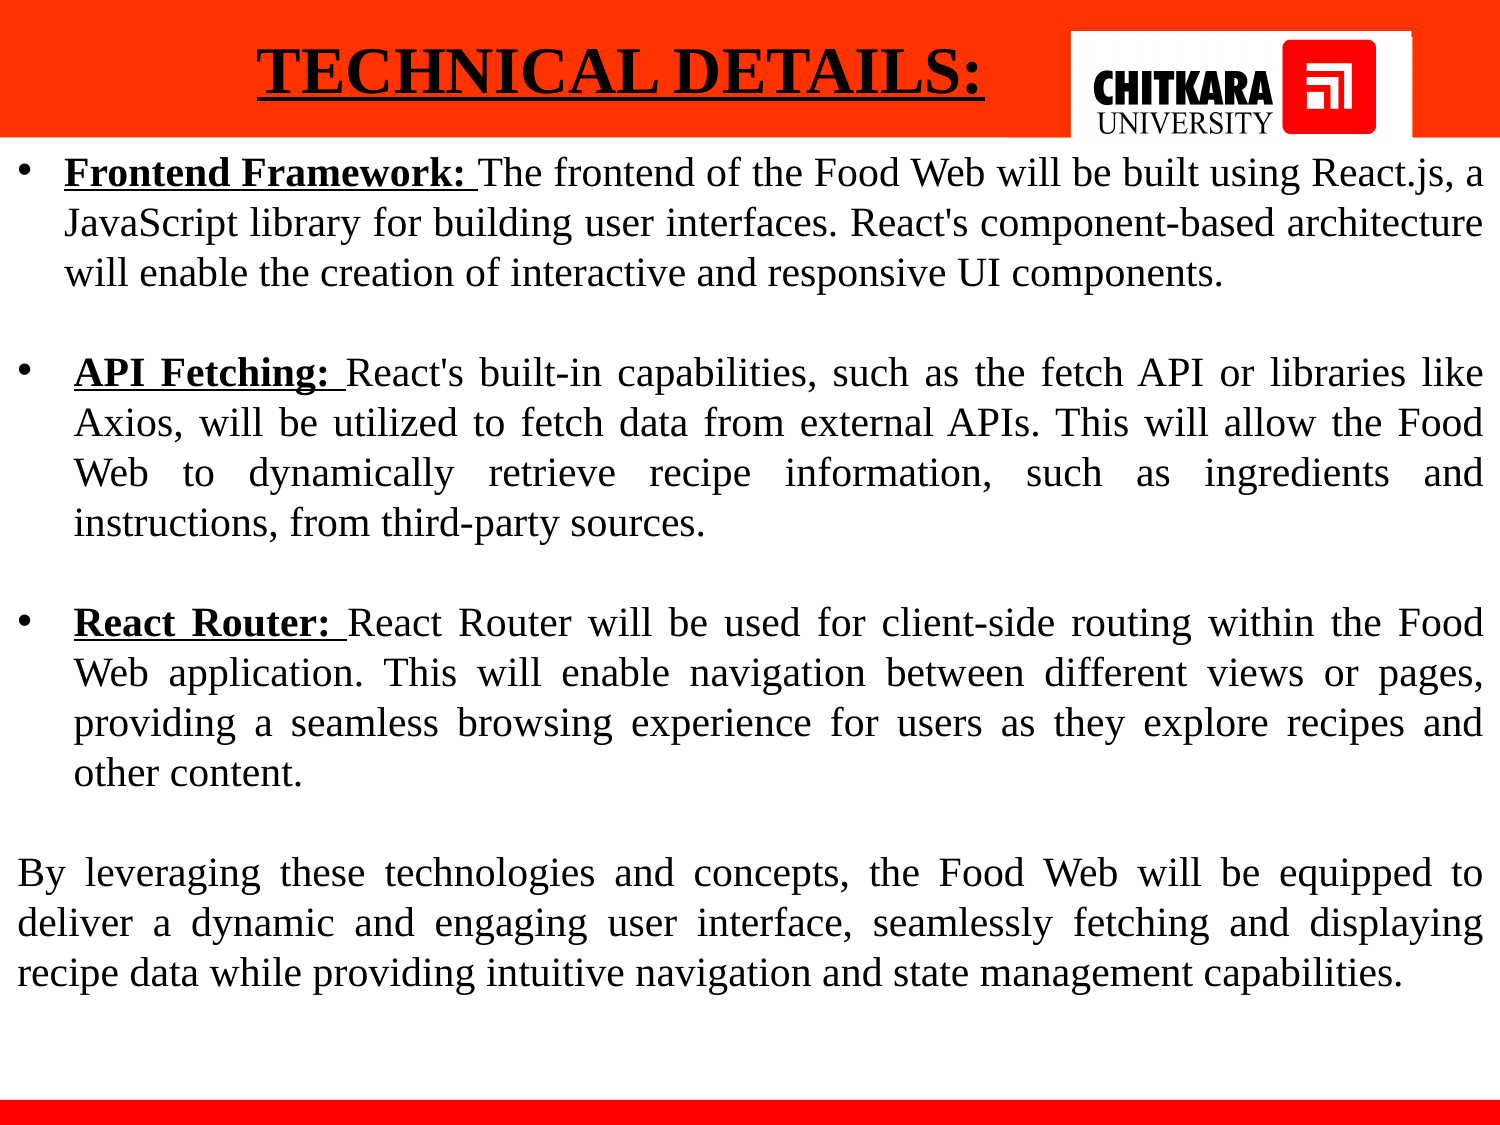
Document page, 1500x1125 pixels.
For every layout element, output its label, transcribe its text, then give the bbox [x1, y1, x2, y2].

text_box TECHNICAL DETAILS: [242, 19, 1128, 114]
text_box Frontend Framework: The frontend of the Food Web will be built using React.js, a JavaScript library for building user interfaces. React's component-based architecture will enable the creation of interactive and responsive UI components. API Fetching: React's built-in capabilities, such as the fetch API or libraries like Axios, will be utilized to fetch data from external APIs. This will allow the Food Web to dynamically retrieve recipe information, such as ingredients and instructions, from third-party sources. React Router: React Router will be used for client-side routing within the Food Web application. This will enable navigation between different views or pages, providing a seamless browsing experience for users as they explore recipes and other content. By leveraging these technologies and concepts, the Food Web will be equipped to deliver a dynamic and engaging user interface, seamlessly fetching and displaying recipe data while providing intuitive navigation and state management capabilities. [2, 137, 1500, 1003]
picture [1074, 37, 1391, 137]
